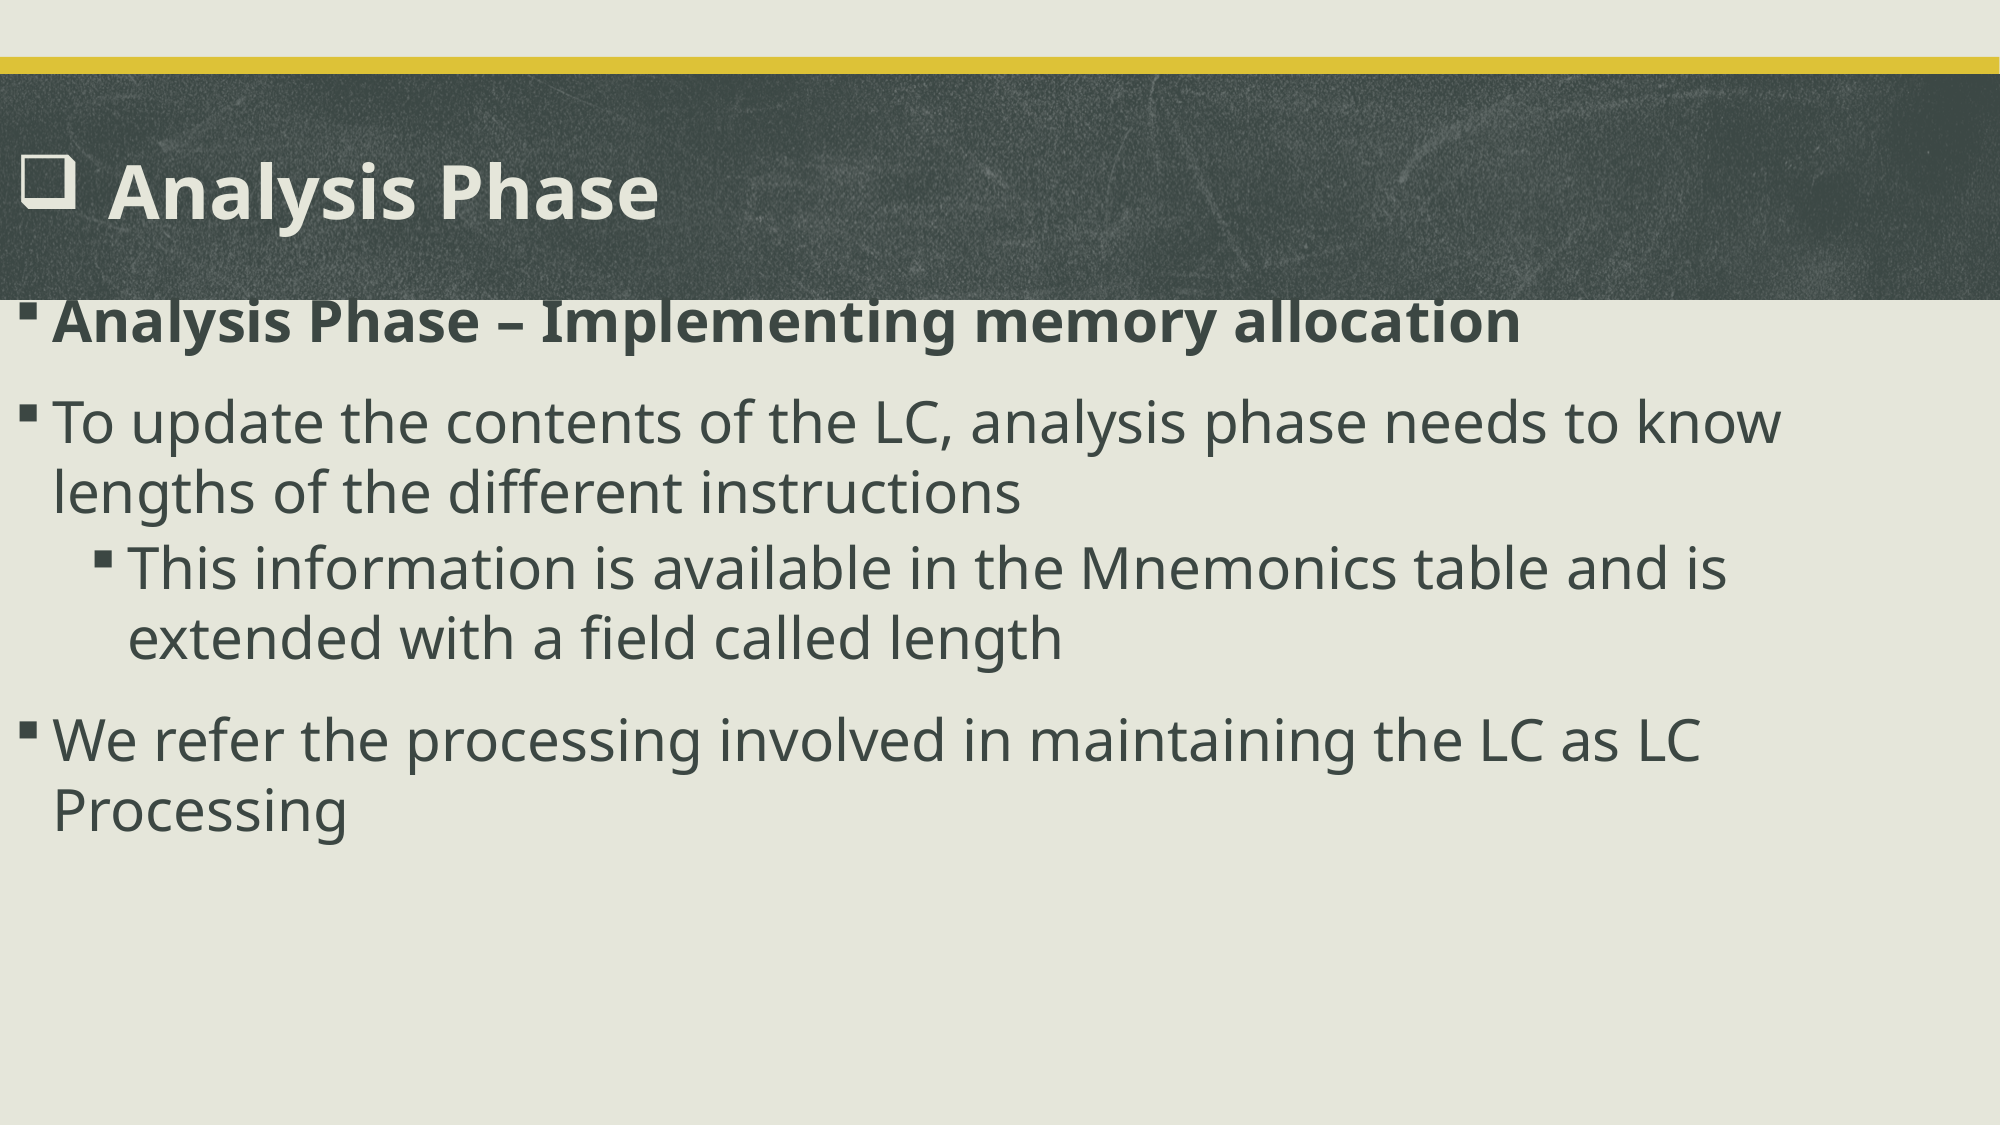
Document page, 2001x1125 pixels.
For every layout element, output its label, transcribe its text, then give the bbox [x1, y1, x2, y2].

text_box Analysis Phase [0, 111, 1942, 277]
picture [0, 74, 2000, 276]
text_box Analysis Phase – Implementing memory allocation To update the contents of the LC, analysis phase needs to know lengths of the different instructions This information is available in the Mnemonics table and is extended with a field called length We refer the processing involved in maintaining the LC as LC Processing [0, 276, 2000, 1102]
